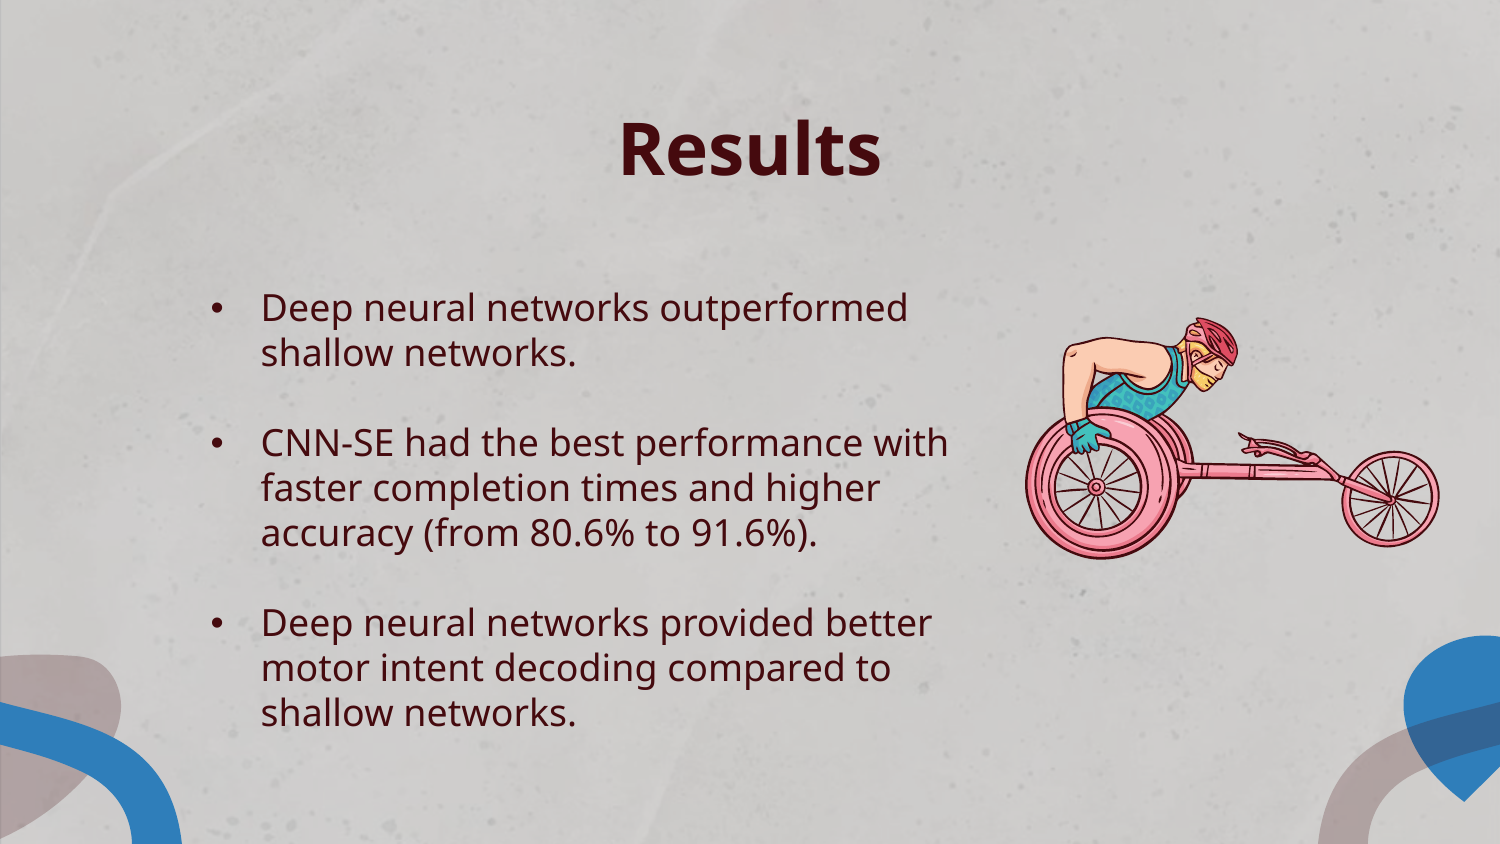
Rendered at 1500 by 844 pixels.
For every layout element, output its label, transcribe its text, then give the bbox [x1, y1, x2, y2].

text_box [1021, 317, 1441, 560]
title Results [117, 87, 1383, 204]
list Deep neural networks outperformed shallow networks. CNN-SE had the best performance with faster completion times and higher accuracy (from 80.6% to 91.6%). Deep neural networks provided better motor intent decoding compared to shallow networks. [170, 224, 999, 691]
